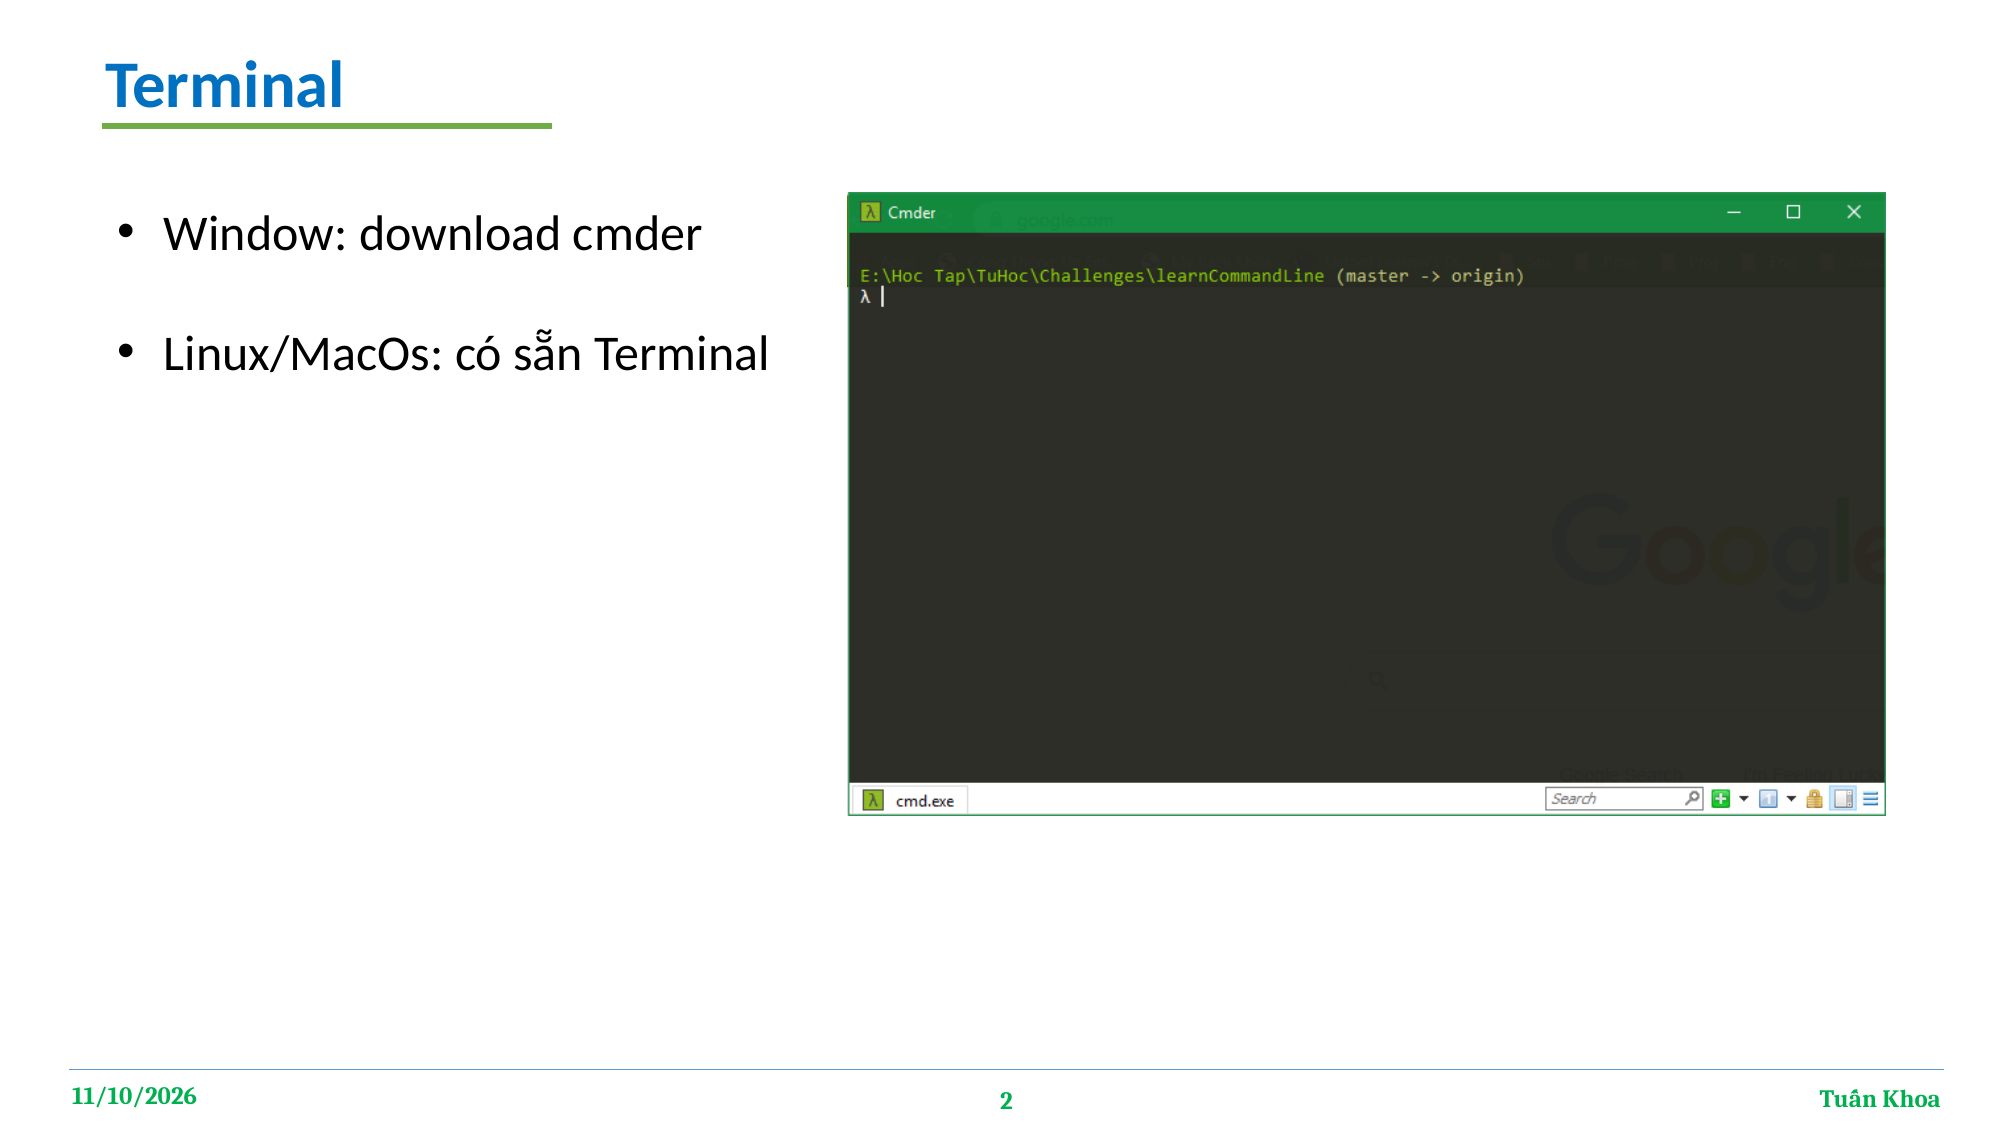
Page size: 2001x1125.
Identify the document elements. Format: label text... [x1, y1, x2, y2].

text_box Window: download cmder Linux/MacOs: có sẵn Terminal [102, 192, 847, 388]
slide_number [57, 1065, 508, 1125]
slide_number 2 [781, 1073, 1232, 1125]
picture [847, 192, 1886, 816]
footer Tuấn Khoa [1597, 1069, 1956, 1125]
text_box Terminal [90, 33, 1978, 128]
